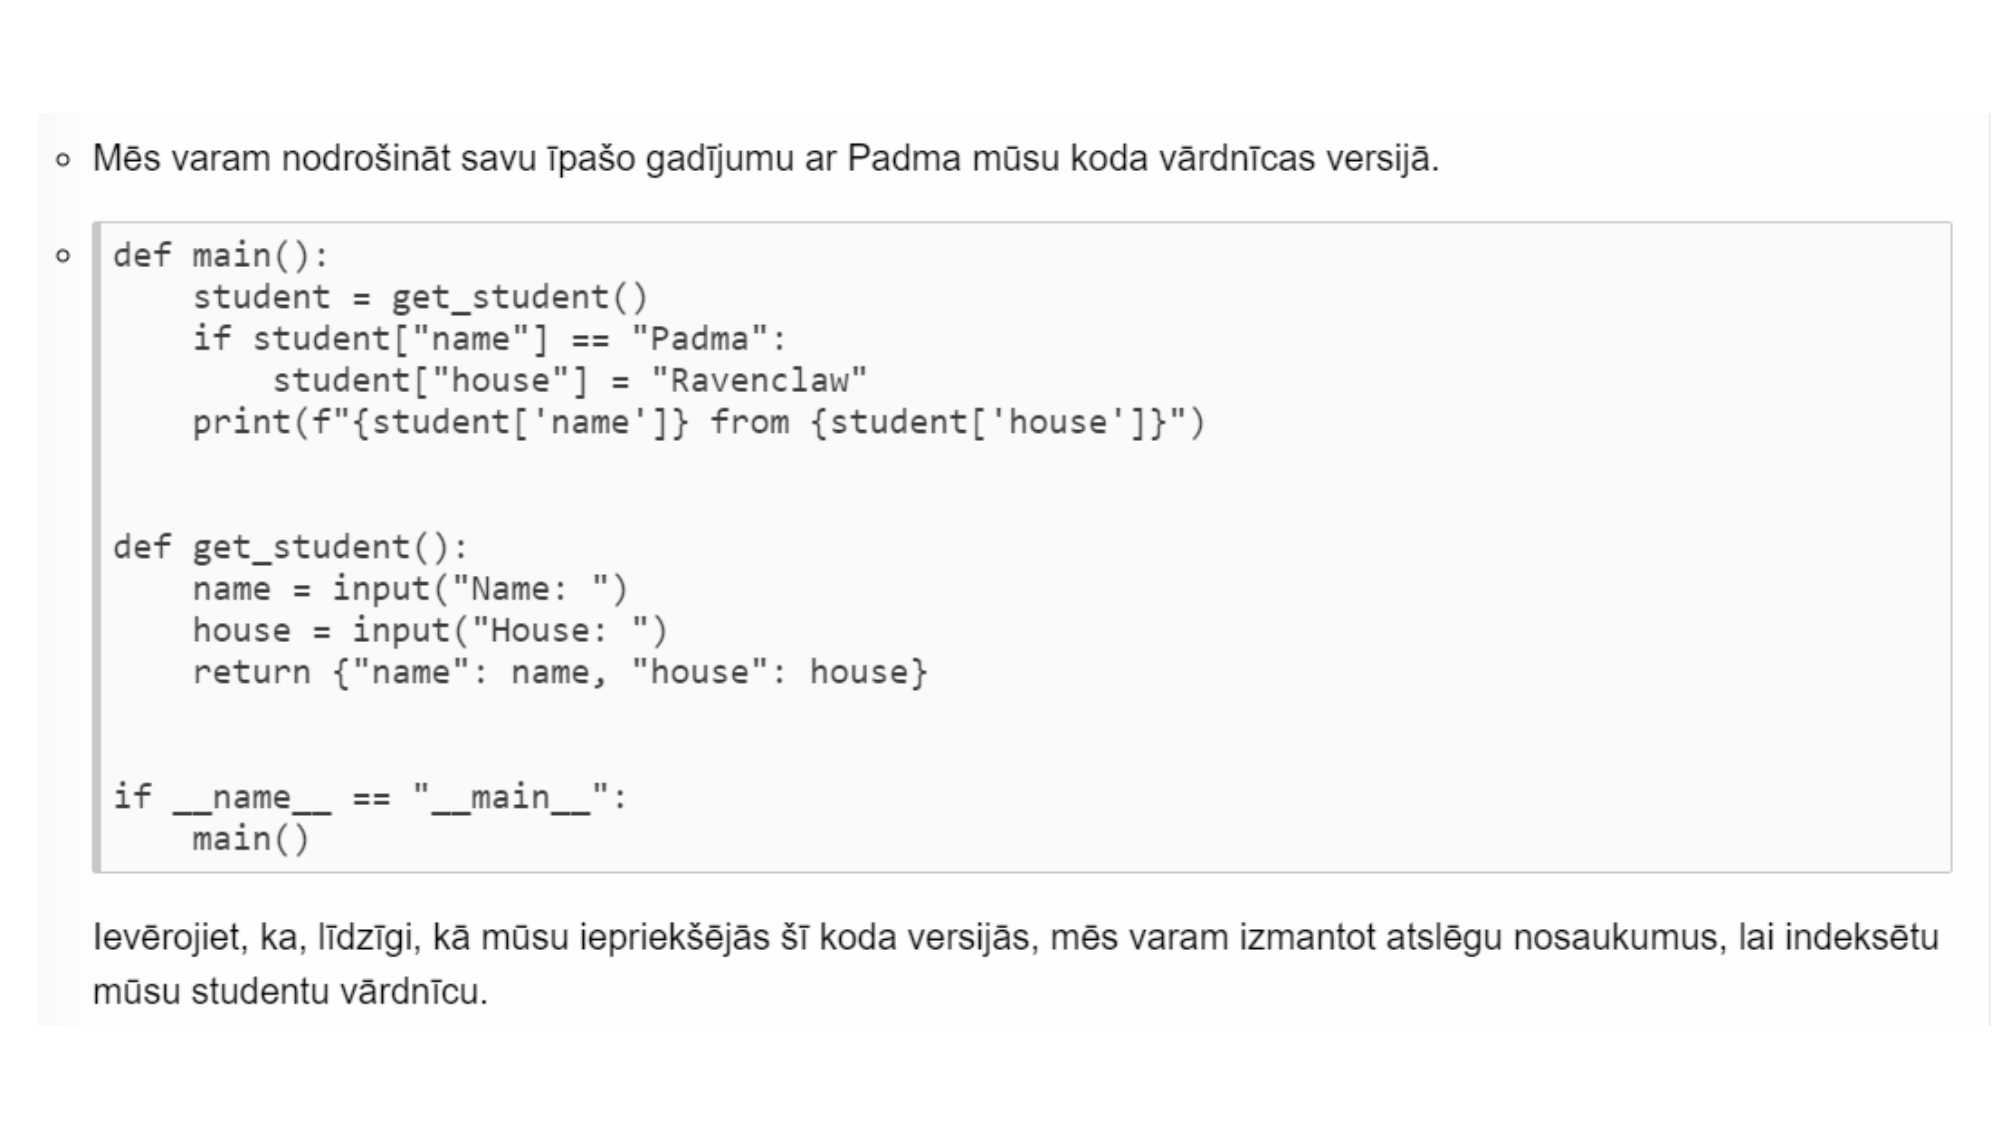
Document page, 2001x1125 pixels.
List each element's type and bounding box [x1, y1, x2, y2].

picture [38, 113, 1991, 1026]
